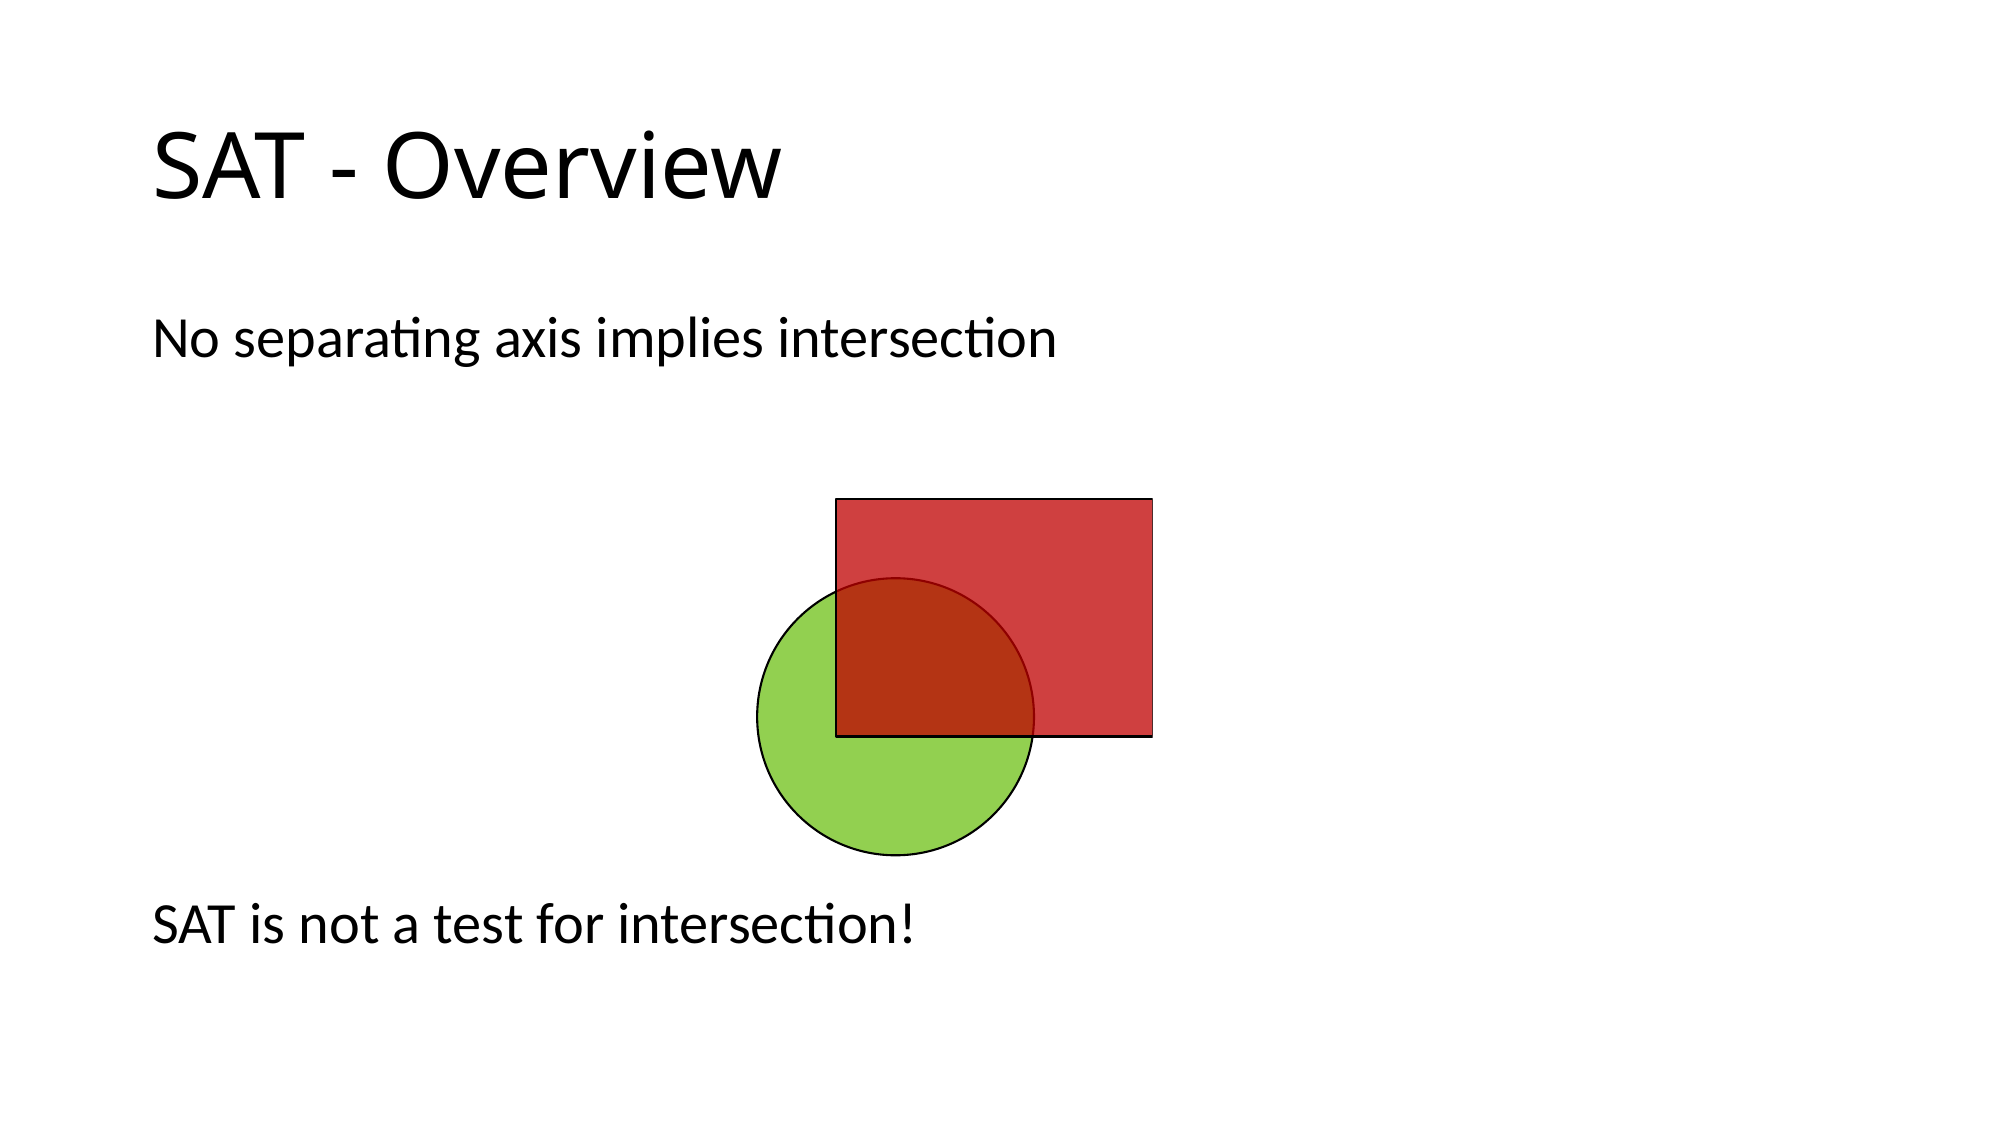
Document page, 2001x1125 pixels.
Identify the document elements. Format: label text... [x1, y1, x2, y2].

title SAT - Overview [137, 59, 1863, 278]
picture [752, 494, 1153, 858]
list No separating axis implies intersection SAT is not a test for intersection! [137, 299, 1863, 1014]
